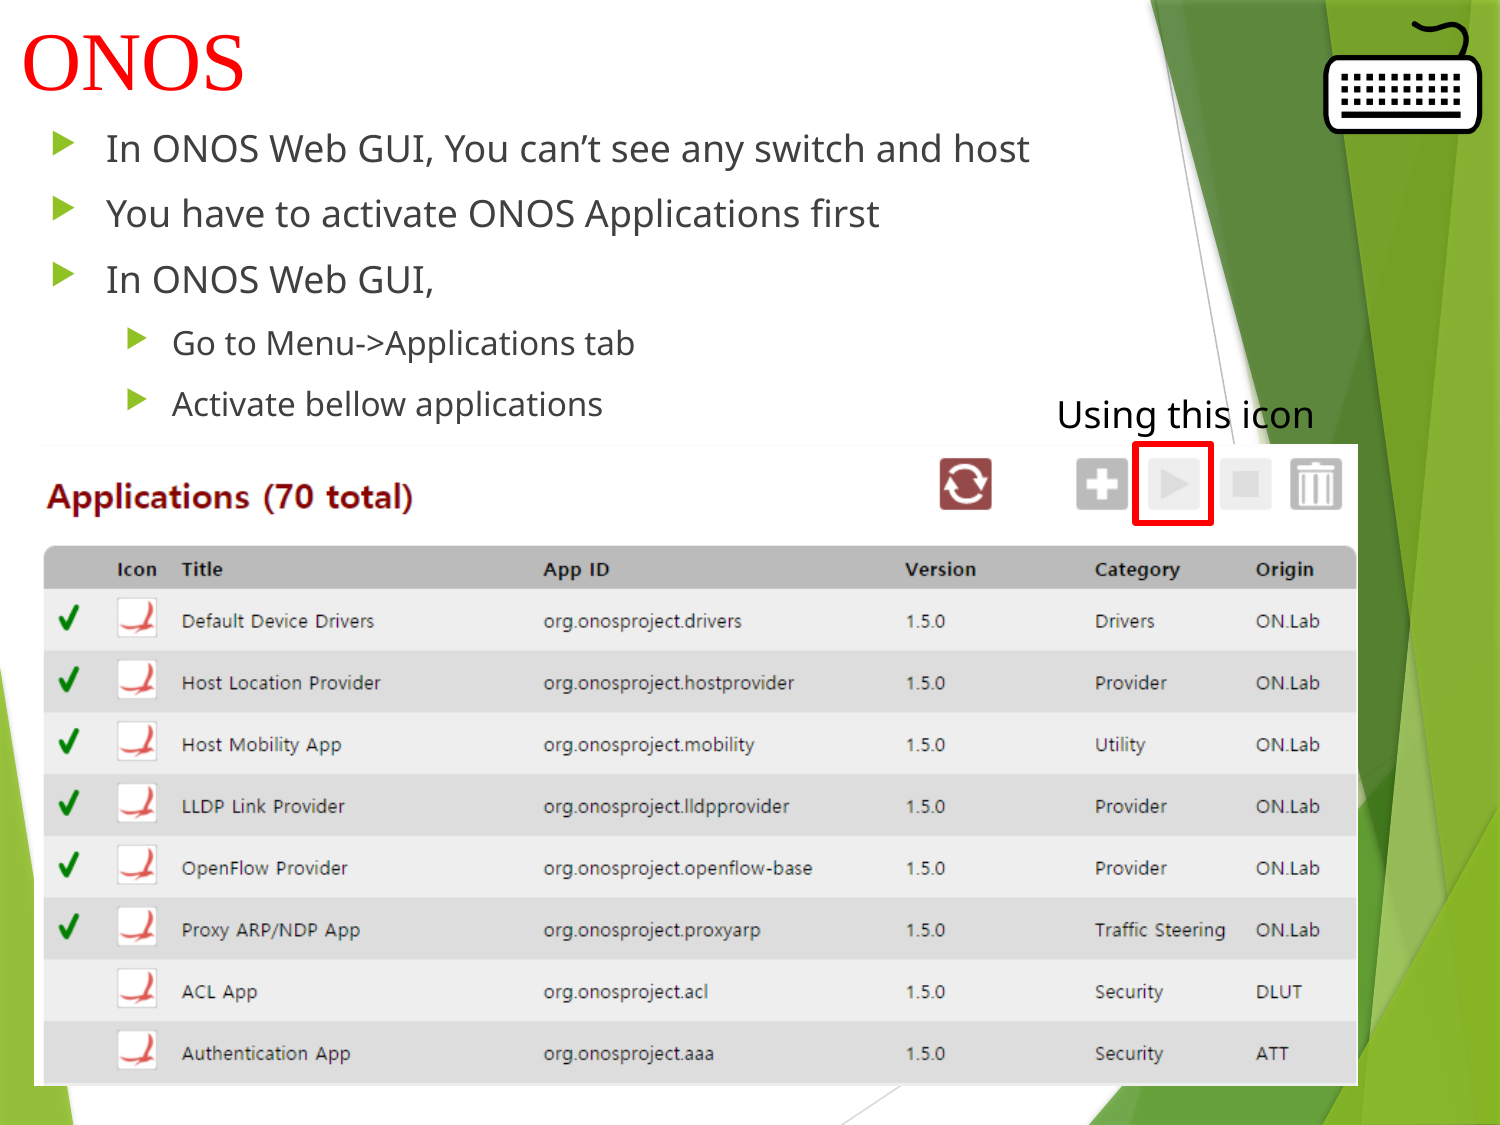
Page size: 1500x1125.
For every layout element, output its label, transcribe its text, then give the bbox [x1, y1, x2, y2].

picture [1283, 0, 1500, 201]
picture [34, 443, 1359, 1086]
text_box Using this icon [1041, 383, 1342, 442]
text_box ONOS [6, 0, 1278, 133]
text_box In ONOS Web GUI, You can’t see any switch and host You have to activate ONOS Applications first In ONOS Web GUI, Go to Menu->Applications tab Activate bellow applications [34, 117, 1465, 895]
